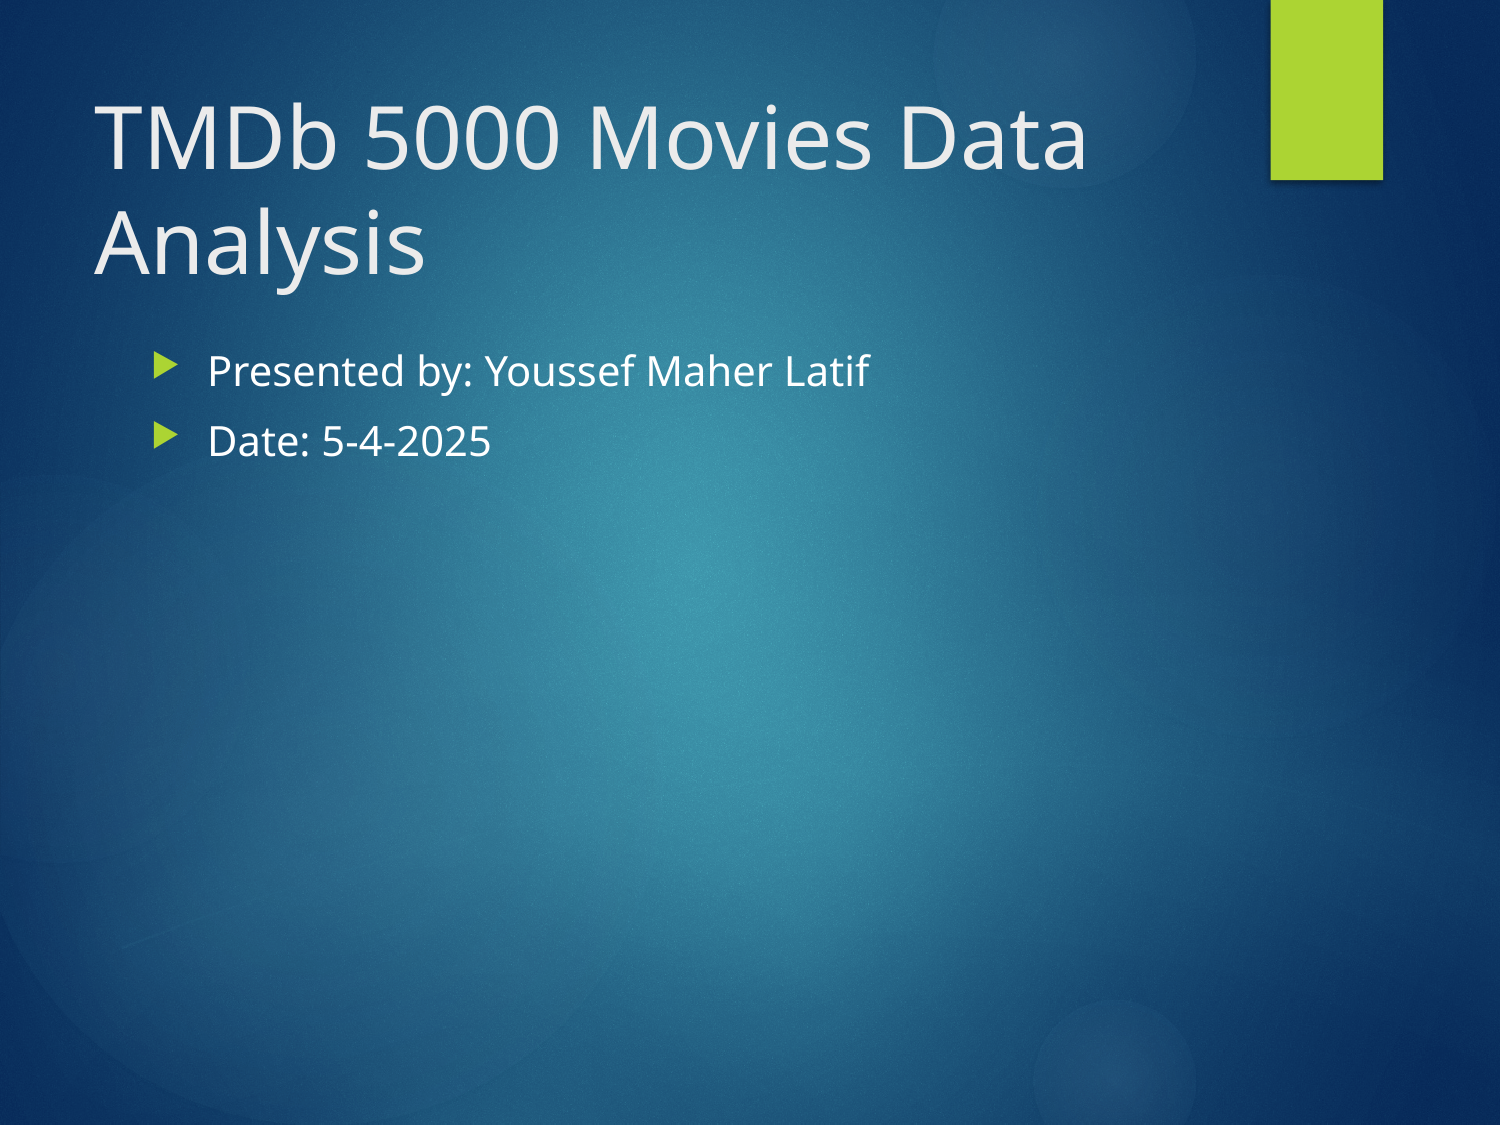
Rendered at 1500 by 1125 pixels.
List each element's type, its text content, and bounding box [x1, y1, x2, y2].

title TMDb 5000 Movies Data Analysis [79, 74, 1237, 304]
list Presented by: Youssef Maher Latif Date: 5-4-2025 [135, 336, 1237, 1025]
